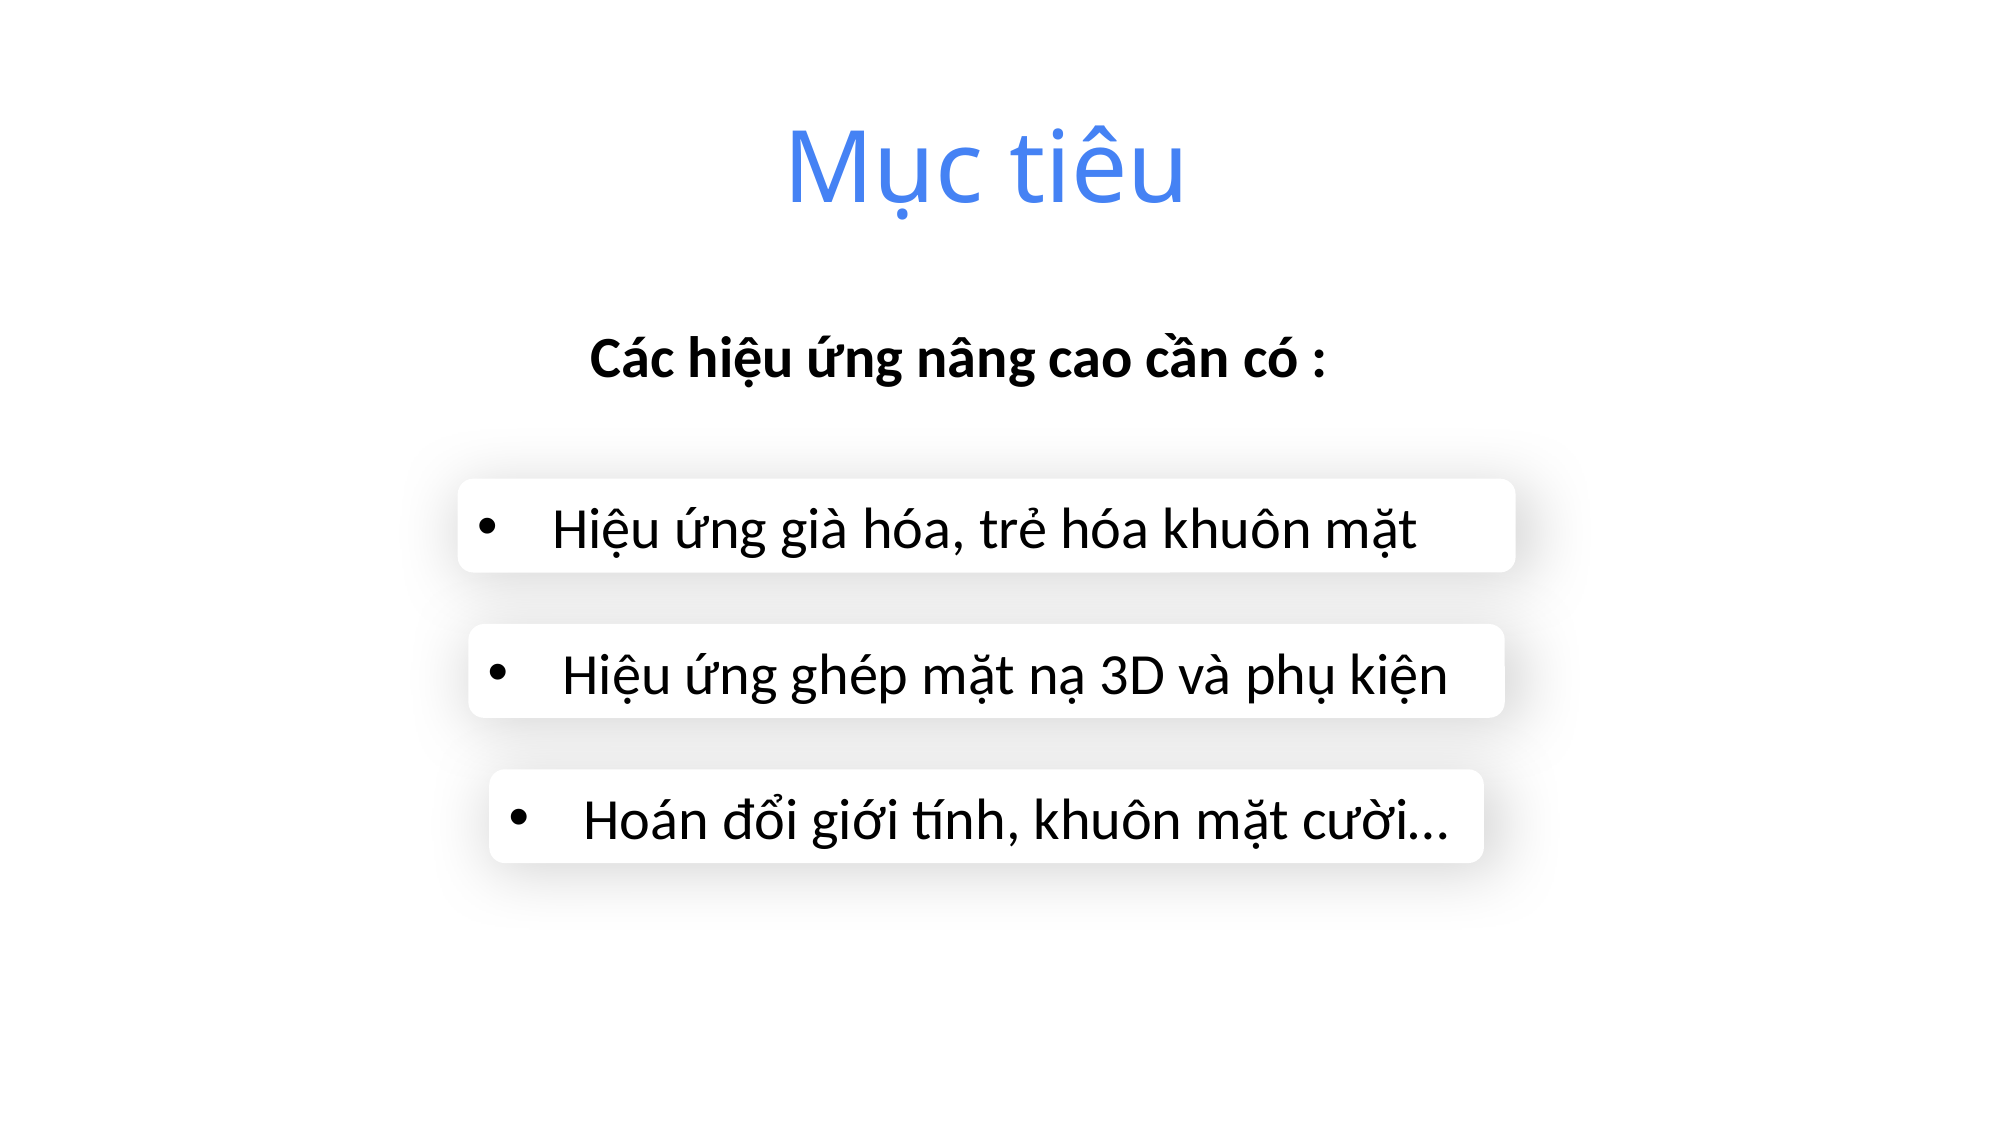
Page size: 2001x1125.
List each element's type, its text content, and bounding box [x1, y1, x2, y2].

text_box Hiệu ứng ghép mặt nạ 3D và phụ kiện [468, 623, 1505, 718]
text_box Các hiệu ứng nâng cao cần có : [192, 312, 1726, 397]
text_box Hiệu ứng già hóa, trẻ hóa khuôn mặt [457, 478, 1516, 573]
text_box Hoán đổi giới tính, khuôn mặt cười… [489, 769, 1484, 864]
text_box Mục tiêu [179, 108, 1794, 266]
